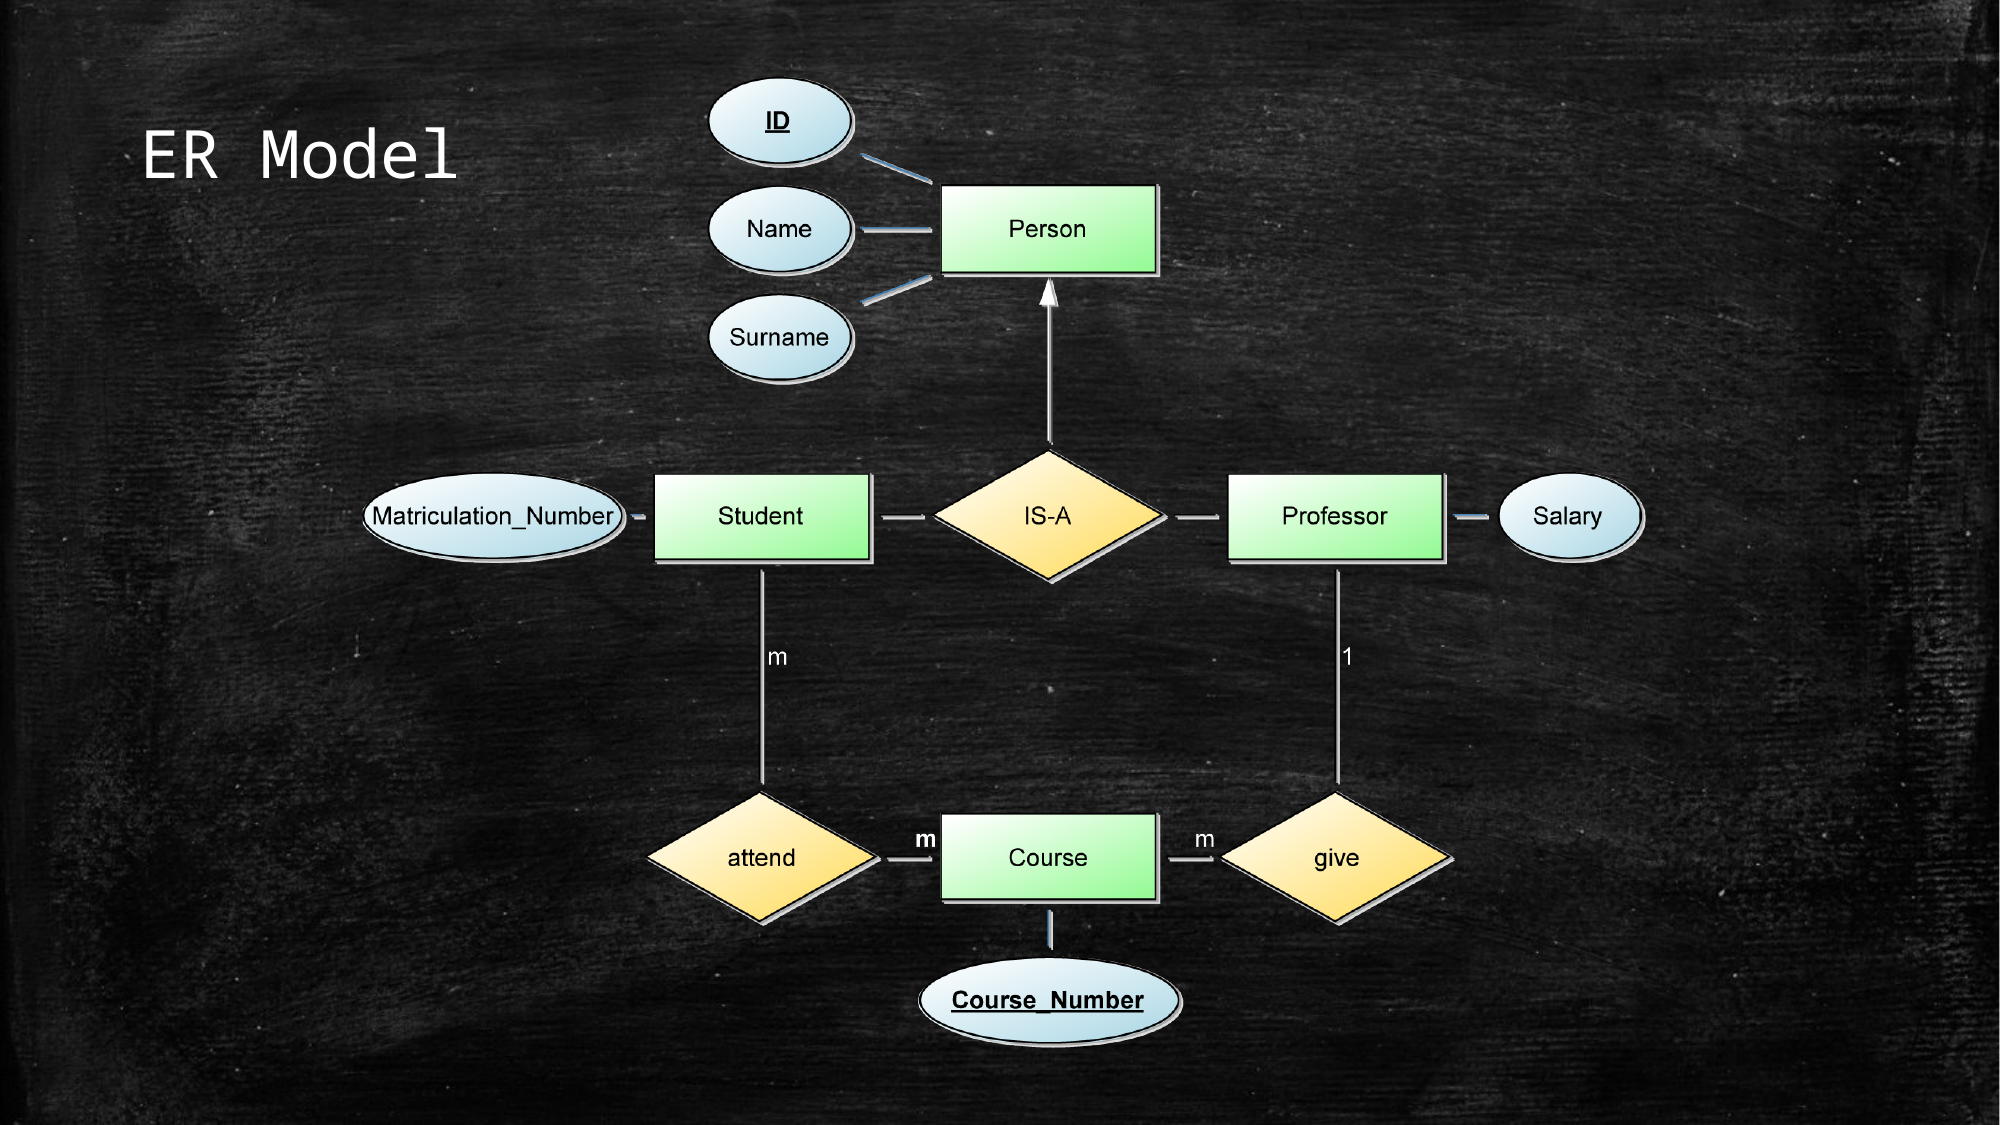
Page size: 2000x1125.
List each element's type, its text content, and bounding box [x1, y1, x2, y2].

text_box ER Model [125, 113, 347, 281]
picture [347, 66, 1652, 1125]
